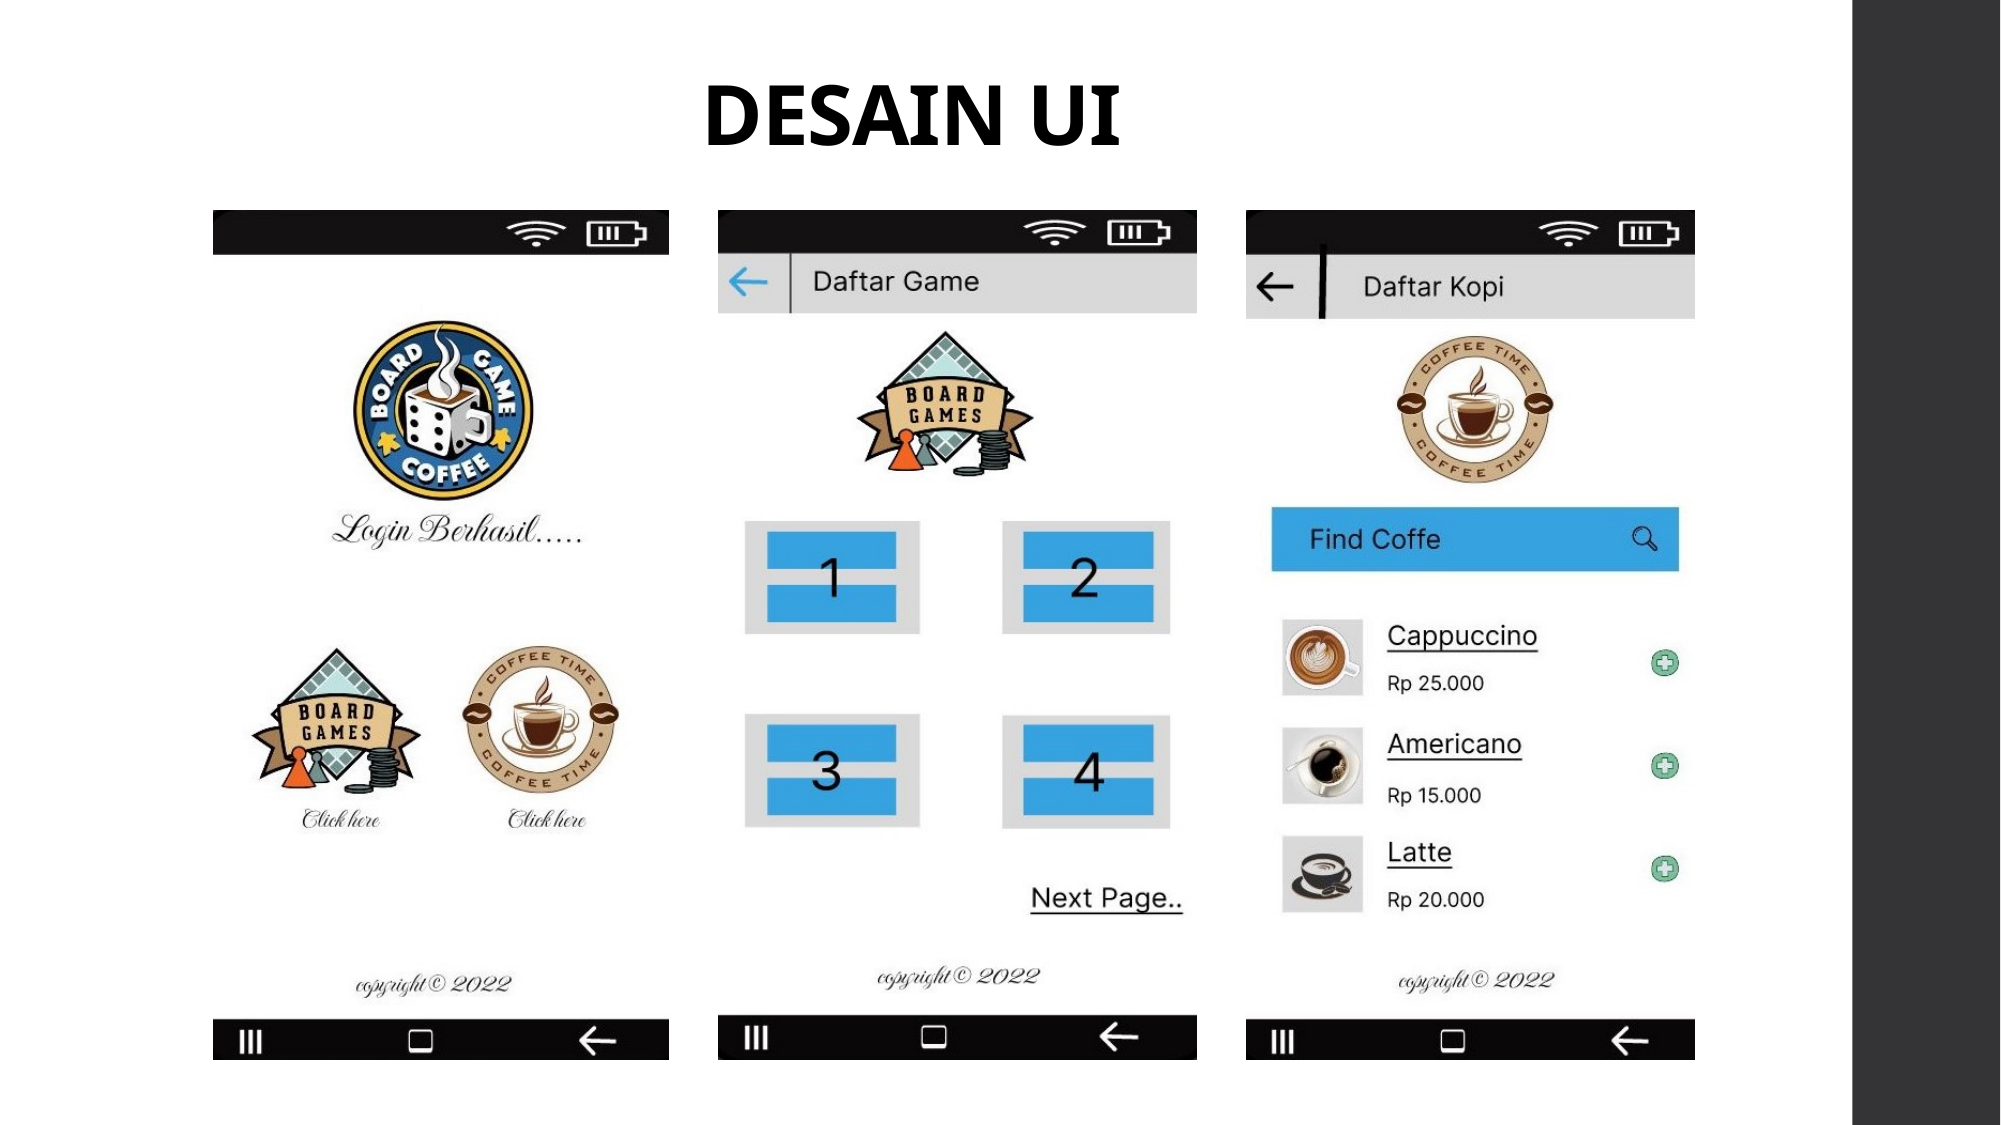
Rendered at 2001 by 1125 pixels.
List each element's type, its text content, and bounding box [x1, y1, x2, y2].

title DESAIN UI [206, 60, 1617, 171]
picture [718, 209, 1197, 1061]
picture [213, 209, 670, 1061]
picture [1246, 209, 1695, 1061]
